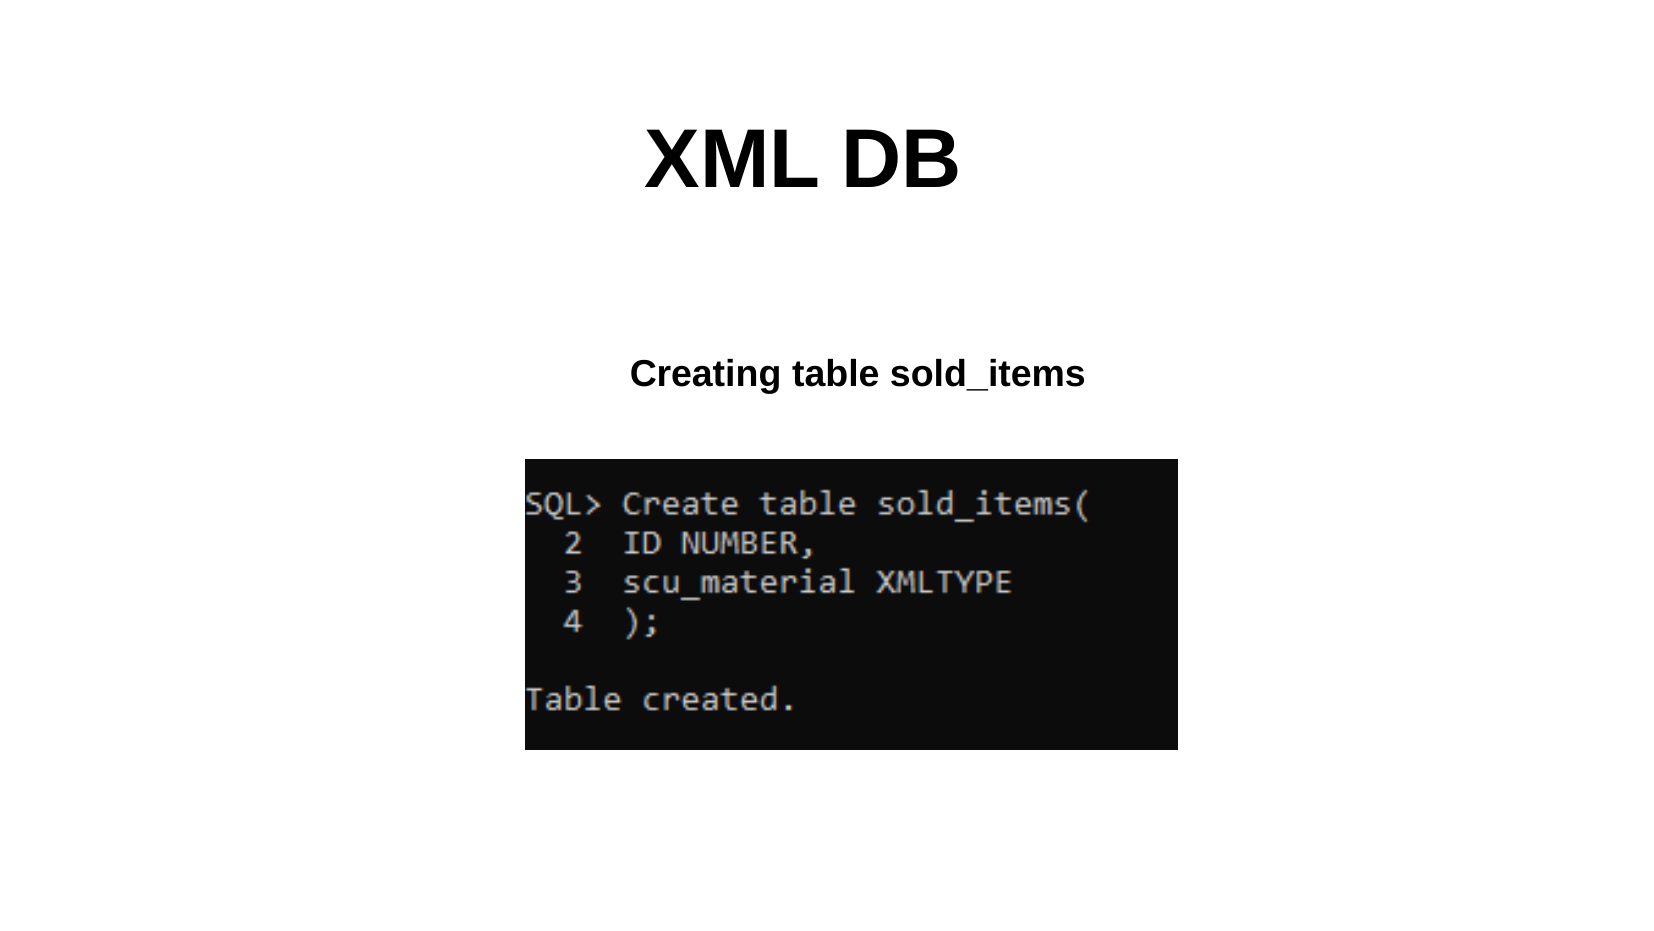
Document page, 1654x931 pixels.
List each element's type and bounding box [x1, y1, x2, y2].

text_box [615, 345, 1101, 402]
text_box [630, 105, 977, 213]
picture [525, 459, 1178, 750]
